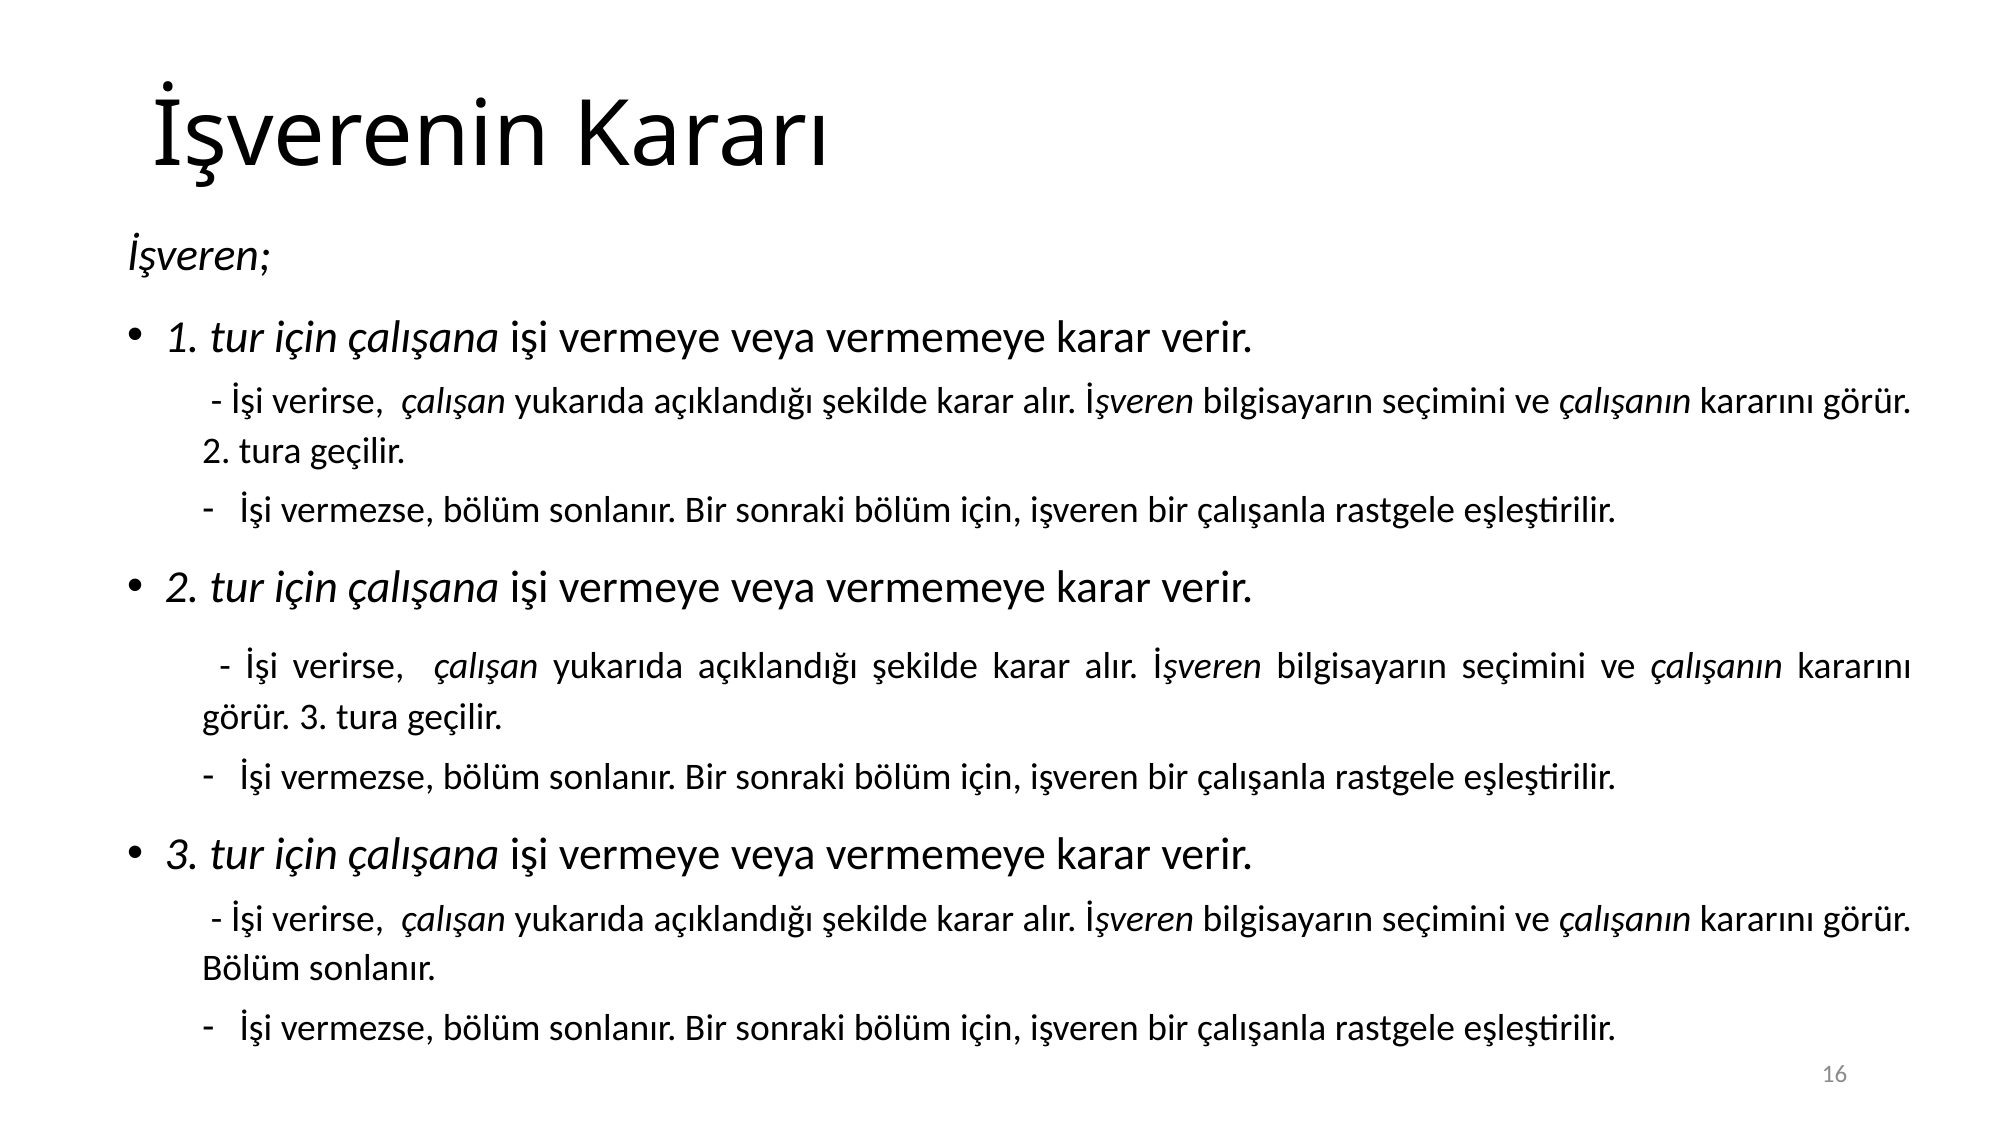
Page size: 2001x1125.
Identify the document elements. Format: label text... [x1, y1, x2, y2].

title İşverenin Kararı [137, 59, 1863, 212]
slide_number 16 [1412, 1042, 1863, 1103]
list İşveren; 1. tur için çalışana işi vermeye veya vermemeye karar verir. - İşi verirse, çalışan yukarıda açıklandığı şekilde karar alır. İşveren bilgisayarın seçimini ve çalışanın kararını görür. 2. tura geçilir. İşi vermezse, bölüm sonlanır. Bir sonraki bölüm için, işveren bir çalışanla rastgele eşleştirilir. 2. tur için çalışana işi vermeye veya vermemeye karar verir. - İşi verirse, çalışan yukarıda açıklandığı şekilde karar alır. İşveren bilgisayarın seçimini ve çalışanın kararını görür. 3. tura geçilir. İşi vermezse, bölüm sonlanır. Bir sonraki bölüm için, işveren bir çalışanla rastgele eşleştirilir. 3. tur için çalışana işi vermeye veya vermemeye karar verir. - İşi verirse, çalışan yukarıda açıklandığı şekilde karar alır. İşveren bilgisayarın seçimini ve çalışanın kararını görür. Bölüm sonlanır. İşi vermezse, bölüm sonlanır. Bir sonraki bölüm için, işveren bir çalışanla rastgele eşleştirilir. [112, 211, 1927, 1125]
